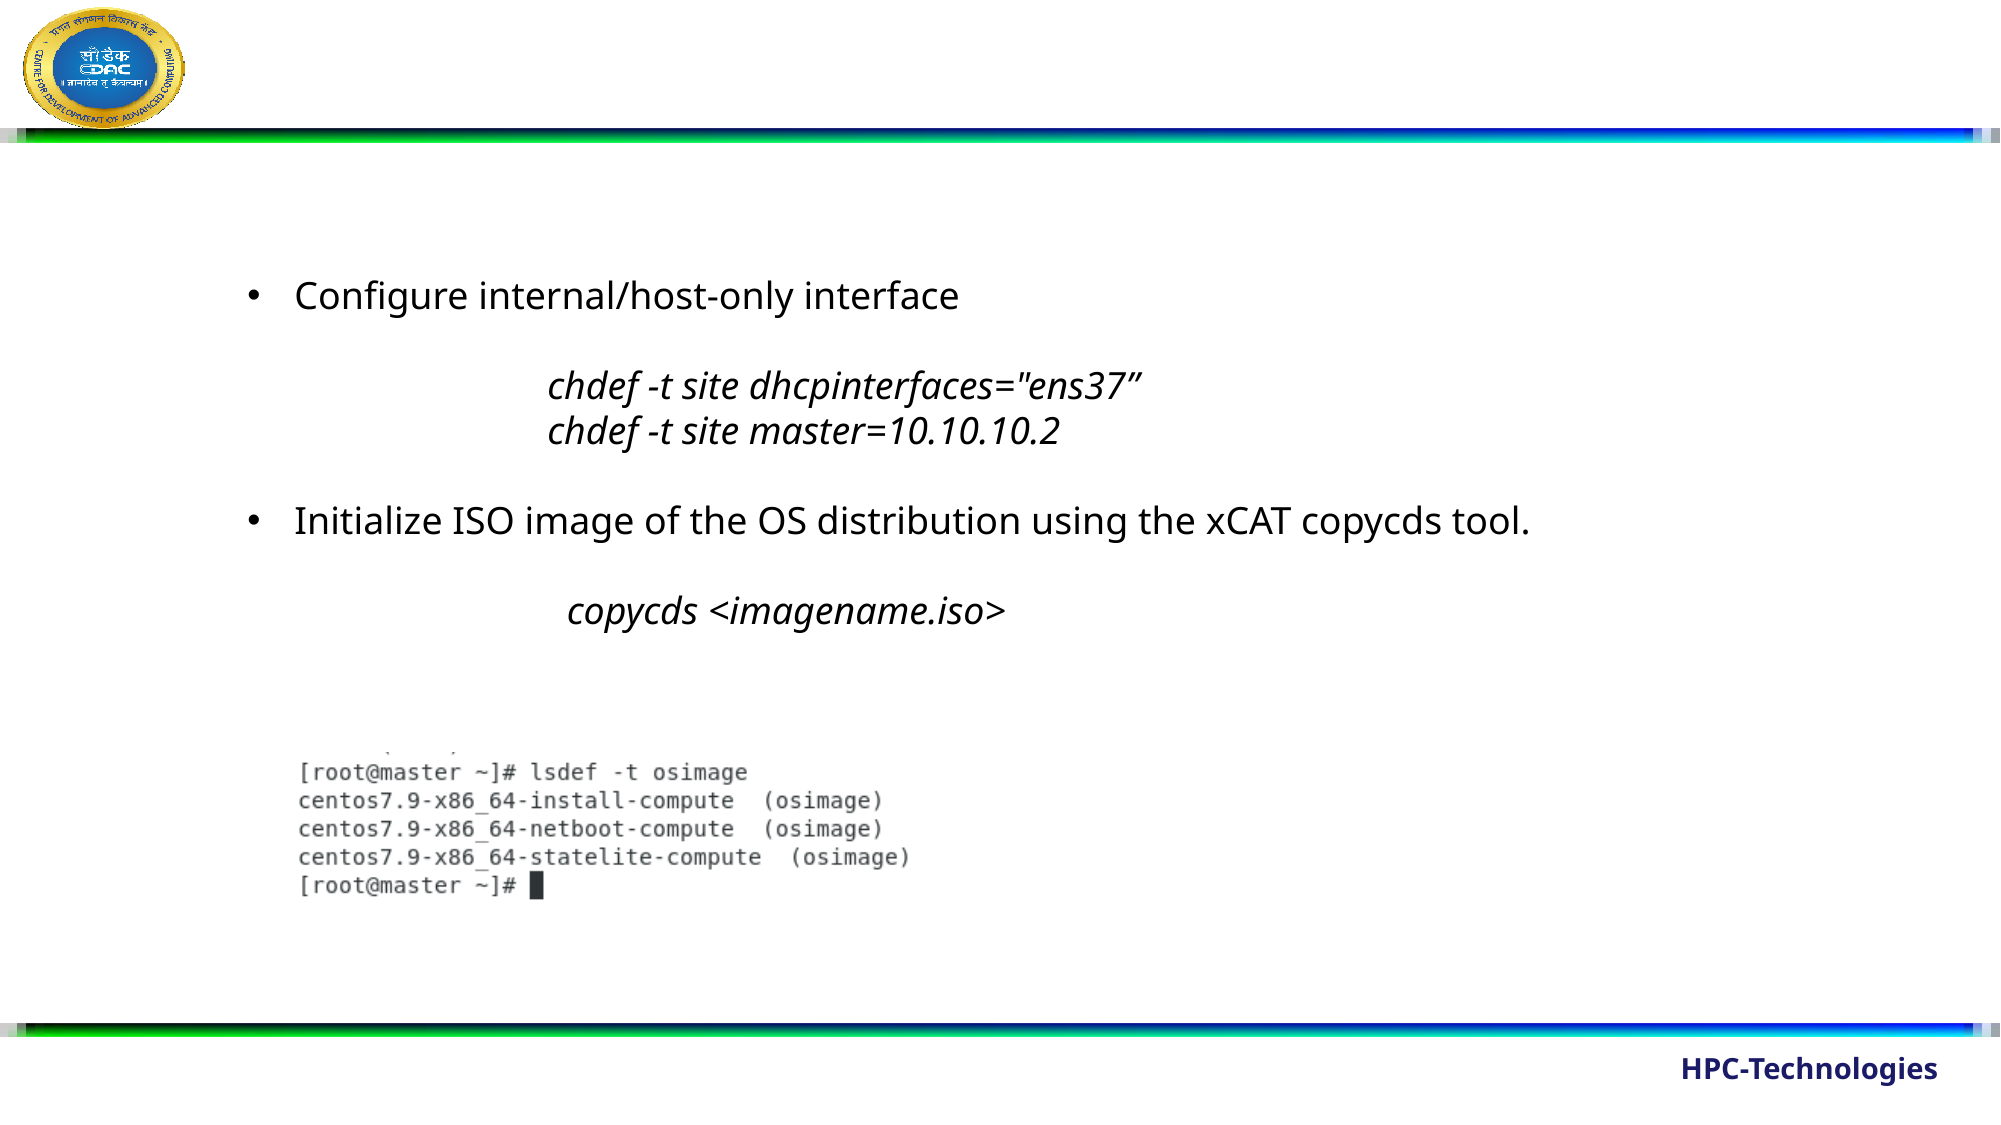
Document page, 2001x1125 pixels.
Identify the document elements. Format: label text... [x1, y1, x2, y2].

text_box Configure internal/host-only interface chdef -t site dhcpinterfaces="ens37” chdef -t site master=10.10.10.2 Initialize ISO image of the OS distribution using the xCAT copycds tool. copycds <imagename.iso> [232, 264, 1575, 820]
picture [0, 1023, 2000, 1037]
picture [298, 752, 982, 920]
picture [0, 7, 2000, 143]
